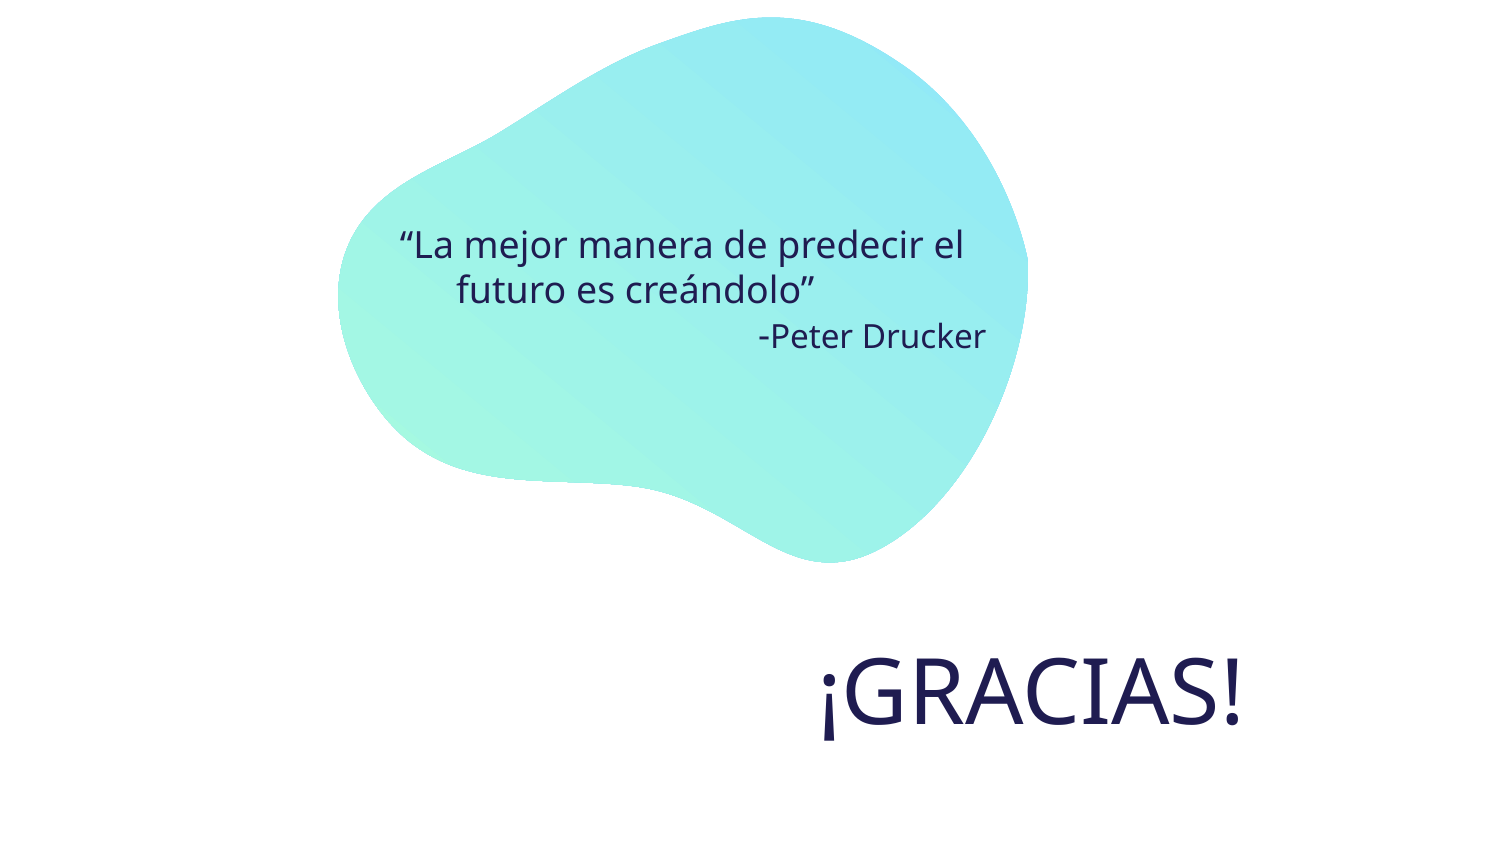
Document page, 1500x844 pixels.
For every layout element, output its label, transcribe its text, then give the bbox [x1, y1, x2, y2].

title ¡GRACIAS! [802, 565, 1421, 758]
text_box [338, 17, 1028, 563]
subtitle “La mejor manera de predecir el futuro es creándolo” -Peter Drucker [366, 205, 1002, 336]
